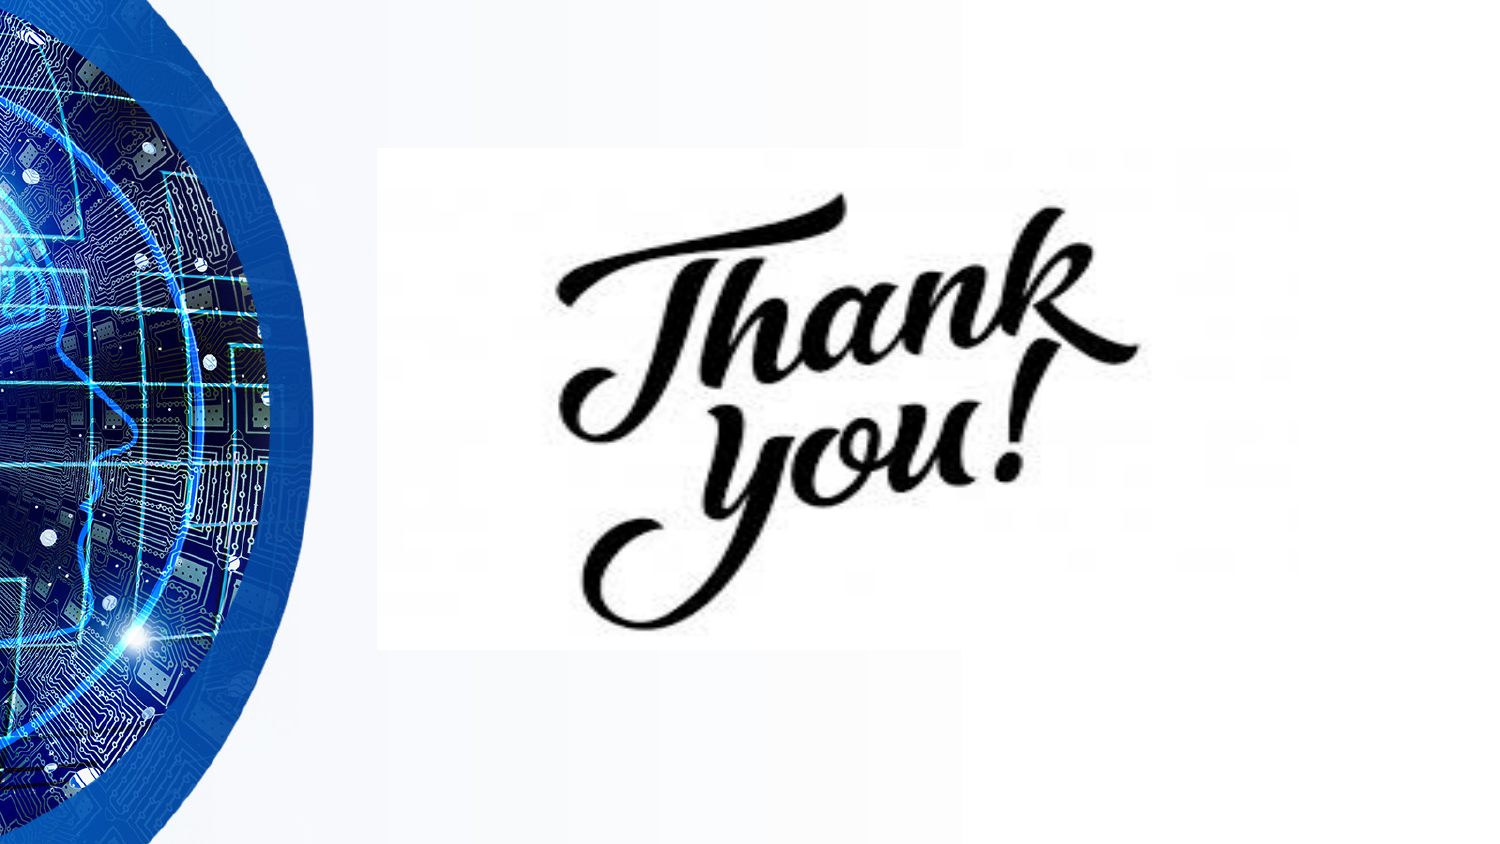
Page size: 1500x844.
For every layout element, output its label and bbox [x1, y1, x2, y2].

picture [0, 0, 1500, 844]
list [377, 147, 1301, 650]
